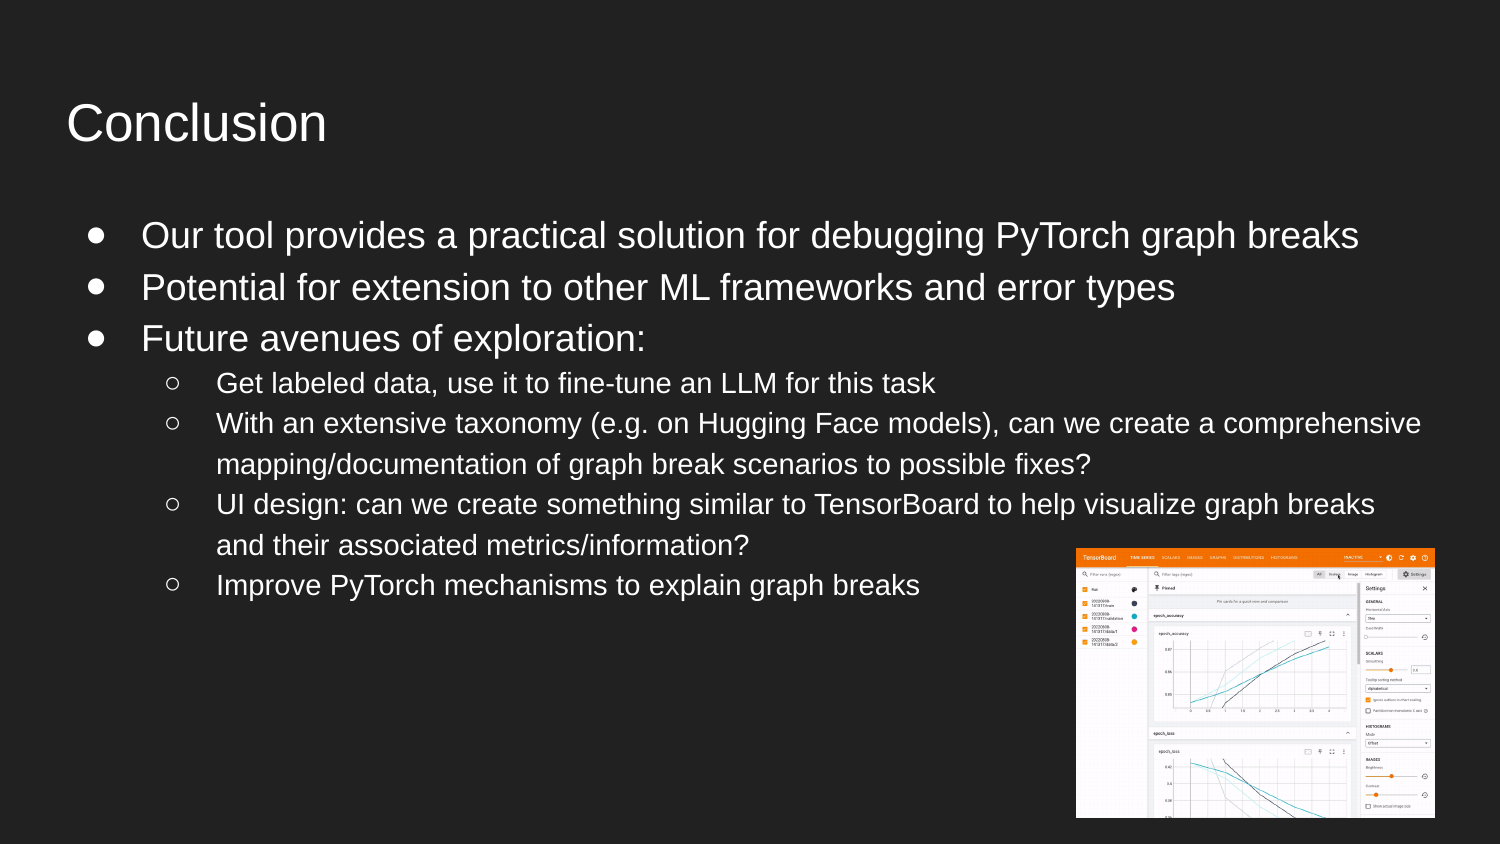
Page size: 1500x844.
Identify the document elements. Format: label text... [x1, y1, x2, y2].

picture [1076, 548, 1435, 818]
list Our tool provides a practical solution for debugging PyTorch graph breaks Potential for extension to other ML frameworks and error types Future avenues of exploration: Get labeled data, use it to fine-tune an LLM for this task With an extensive taxonomy (e.g. on Hugging Face models), can we create a comprehensive mapping/documentation of graph break scenarios to possible fixes? UI design: can we create something similar to TensorBoard to help visualize graph breaks and their associated metrics/information? Improve PyTorch mechanisms to explain graph breaks [51, 189, 1449, 750]
title Conclusion [51, 72, 1449, 167]
